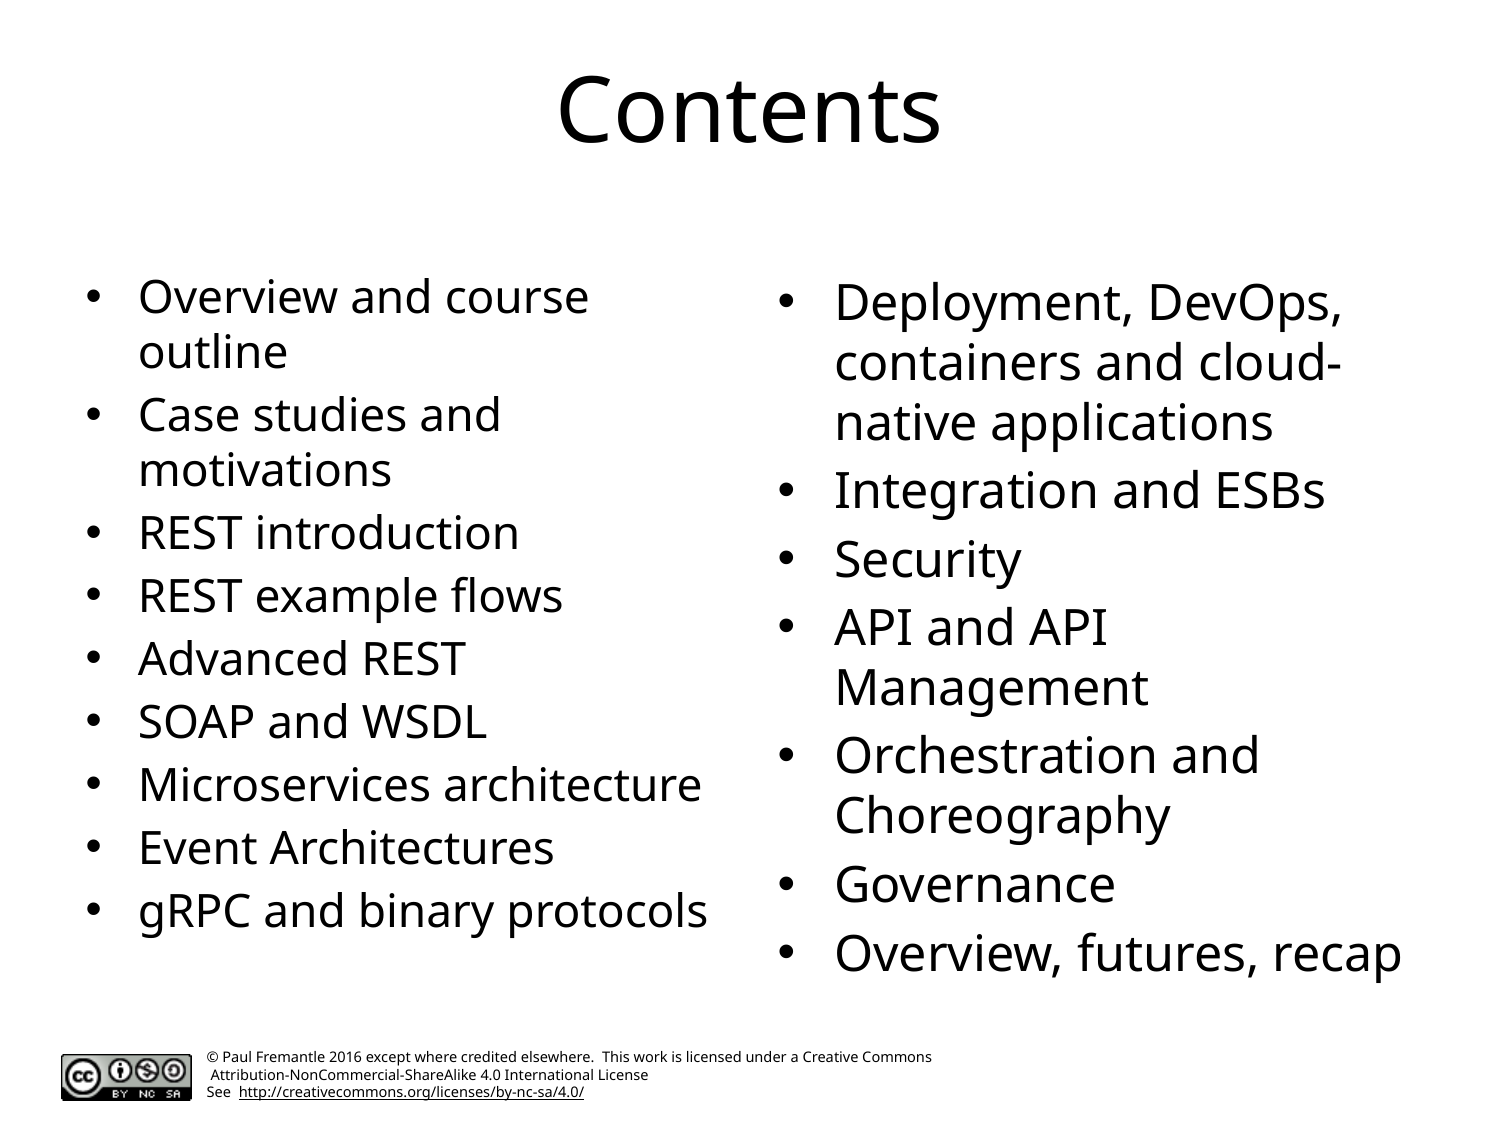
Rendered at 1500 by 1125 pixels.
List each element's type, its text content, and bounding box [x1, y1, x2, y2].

picture [61, 1054, 192, 1101]
list Overview and course outline Case studies and motivations REST introduction REST example flows Advanced REST SOAP and WSDL Microservices architecture Event Architectures gRPC and binary protocols [75, 262, 738, 1005]
title Contents [75, 45, 1425, 233]
list Deployment, DevOps, containers and cloud-native applications Integration and ESBs Security API and API Management Orchestration and Choreography Governance Overview, futures, recap [762, 262, 1425, 1005]
